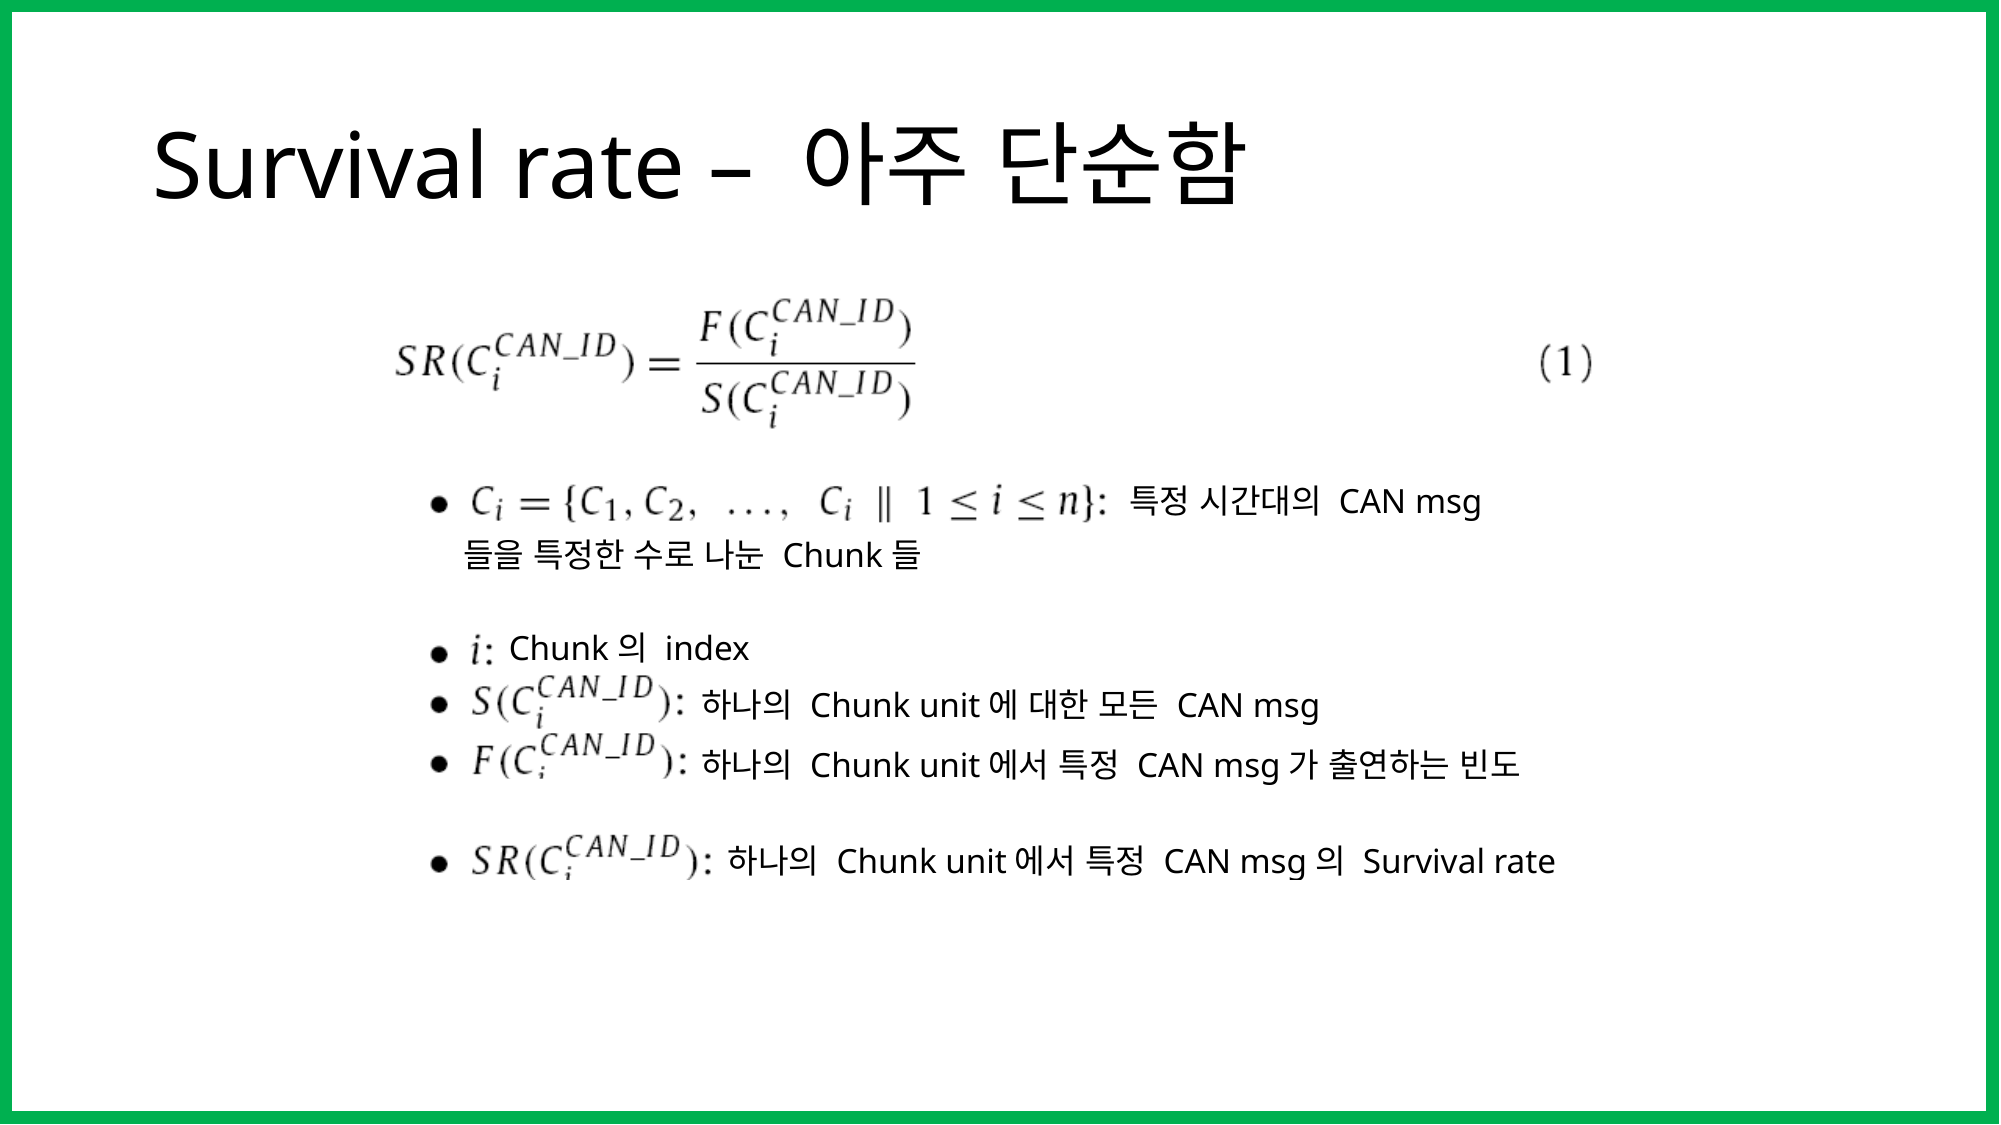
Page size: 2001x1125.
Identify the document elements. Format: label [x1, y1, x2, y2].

picture [368, 277, 1632, 940]
text_box [5, 5, 1994, 1119]
